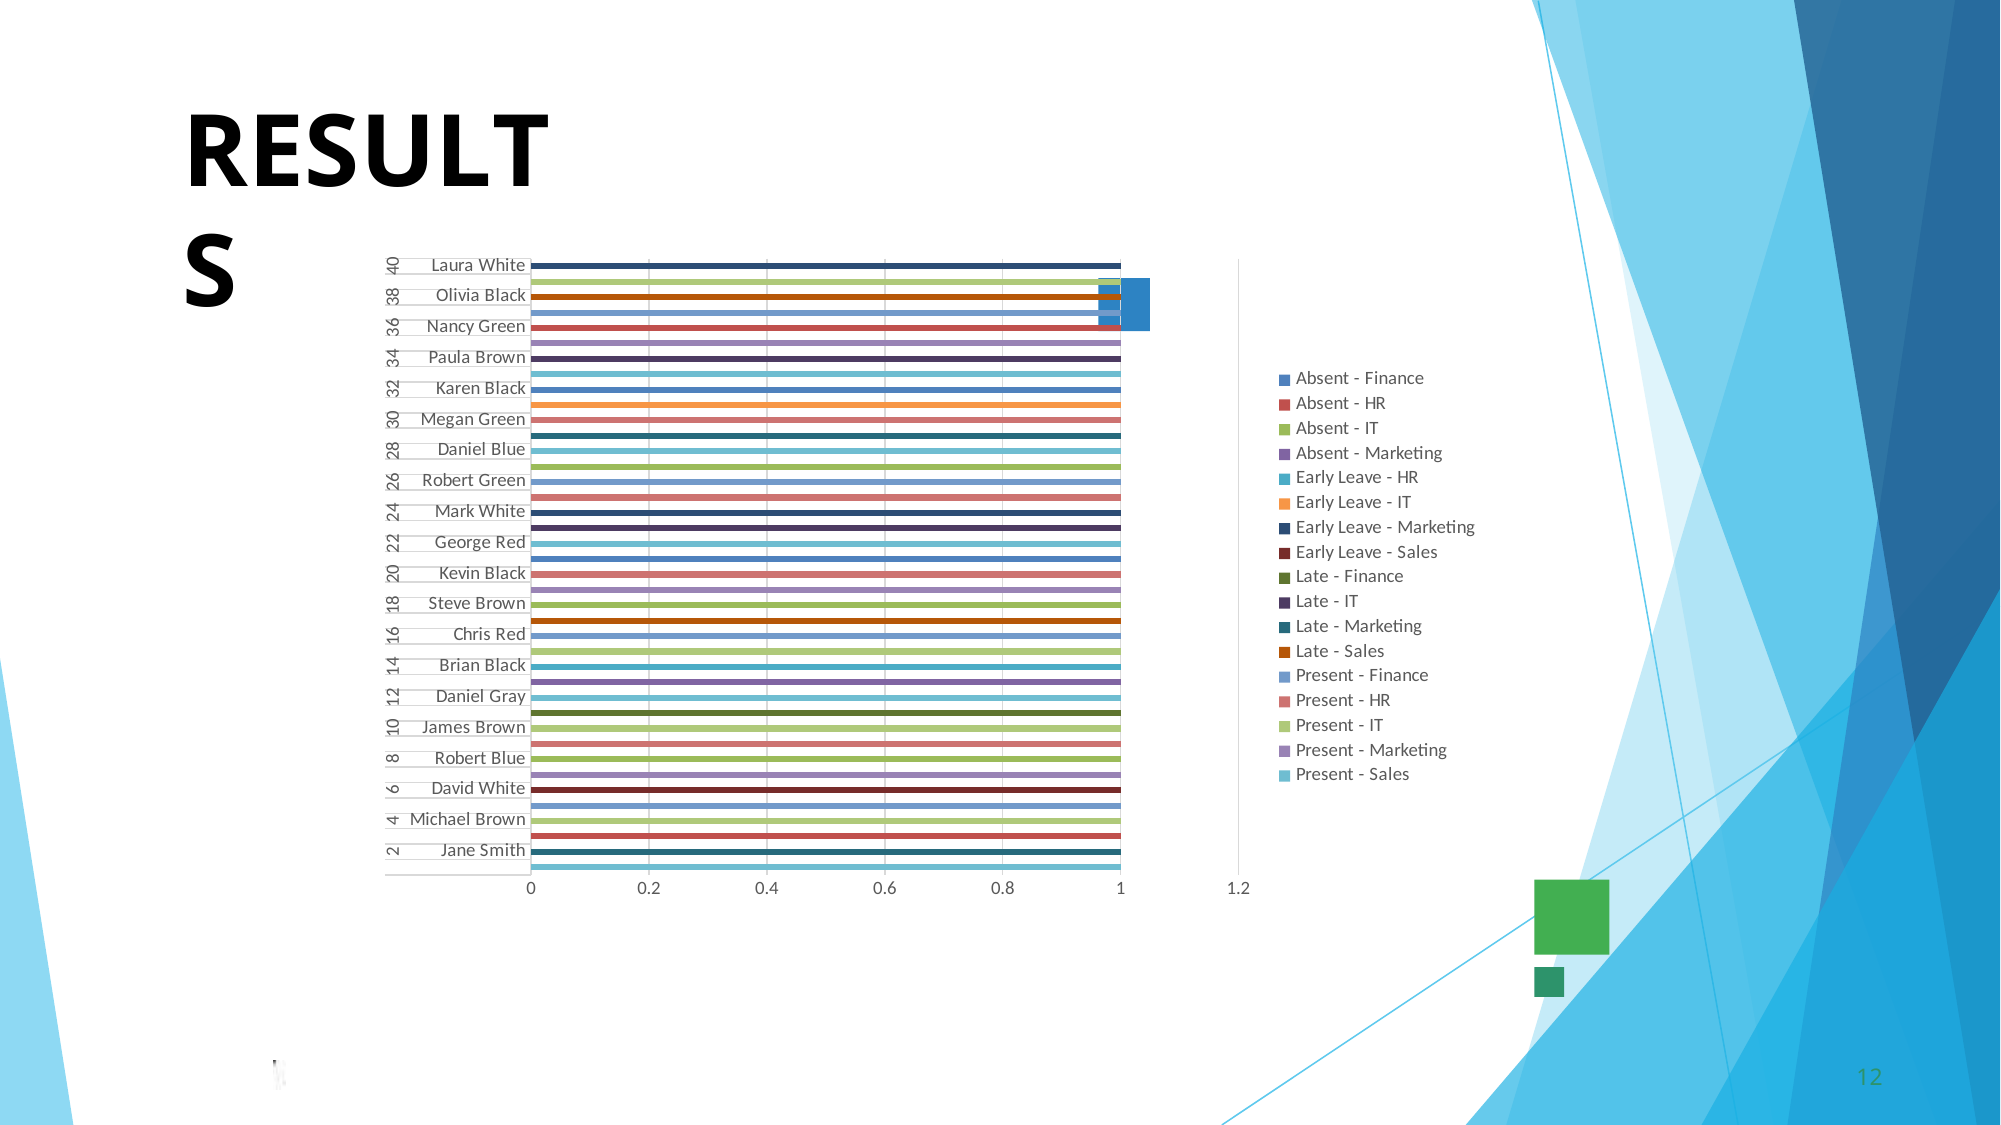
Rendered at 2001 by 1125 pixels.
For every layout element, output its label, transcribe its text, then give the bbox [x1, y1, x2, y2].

text_box [1534, 967, 1565, 997]
chart [361, 243, 1495, 914]
text_box [1534, 879, 1610, 955]
picture [273, 1060, 287, 1091]
text_box 12 [1849, 1061, 1888, 1095]
title RESULTS [180, 83, 581, 327]
